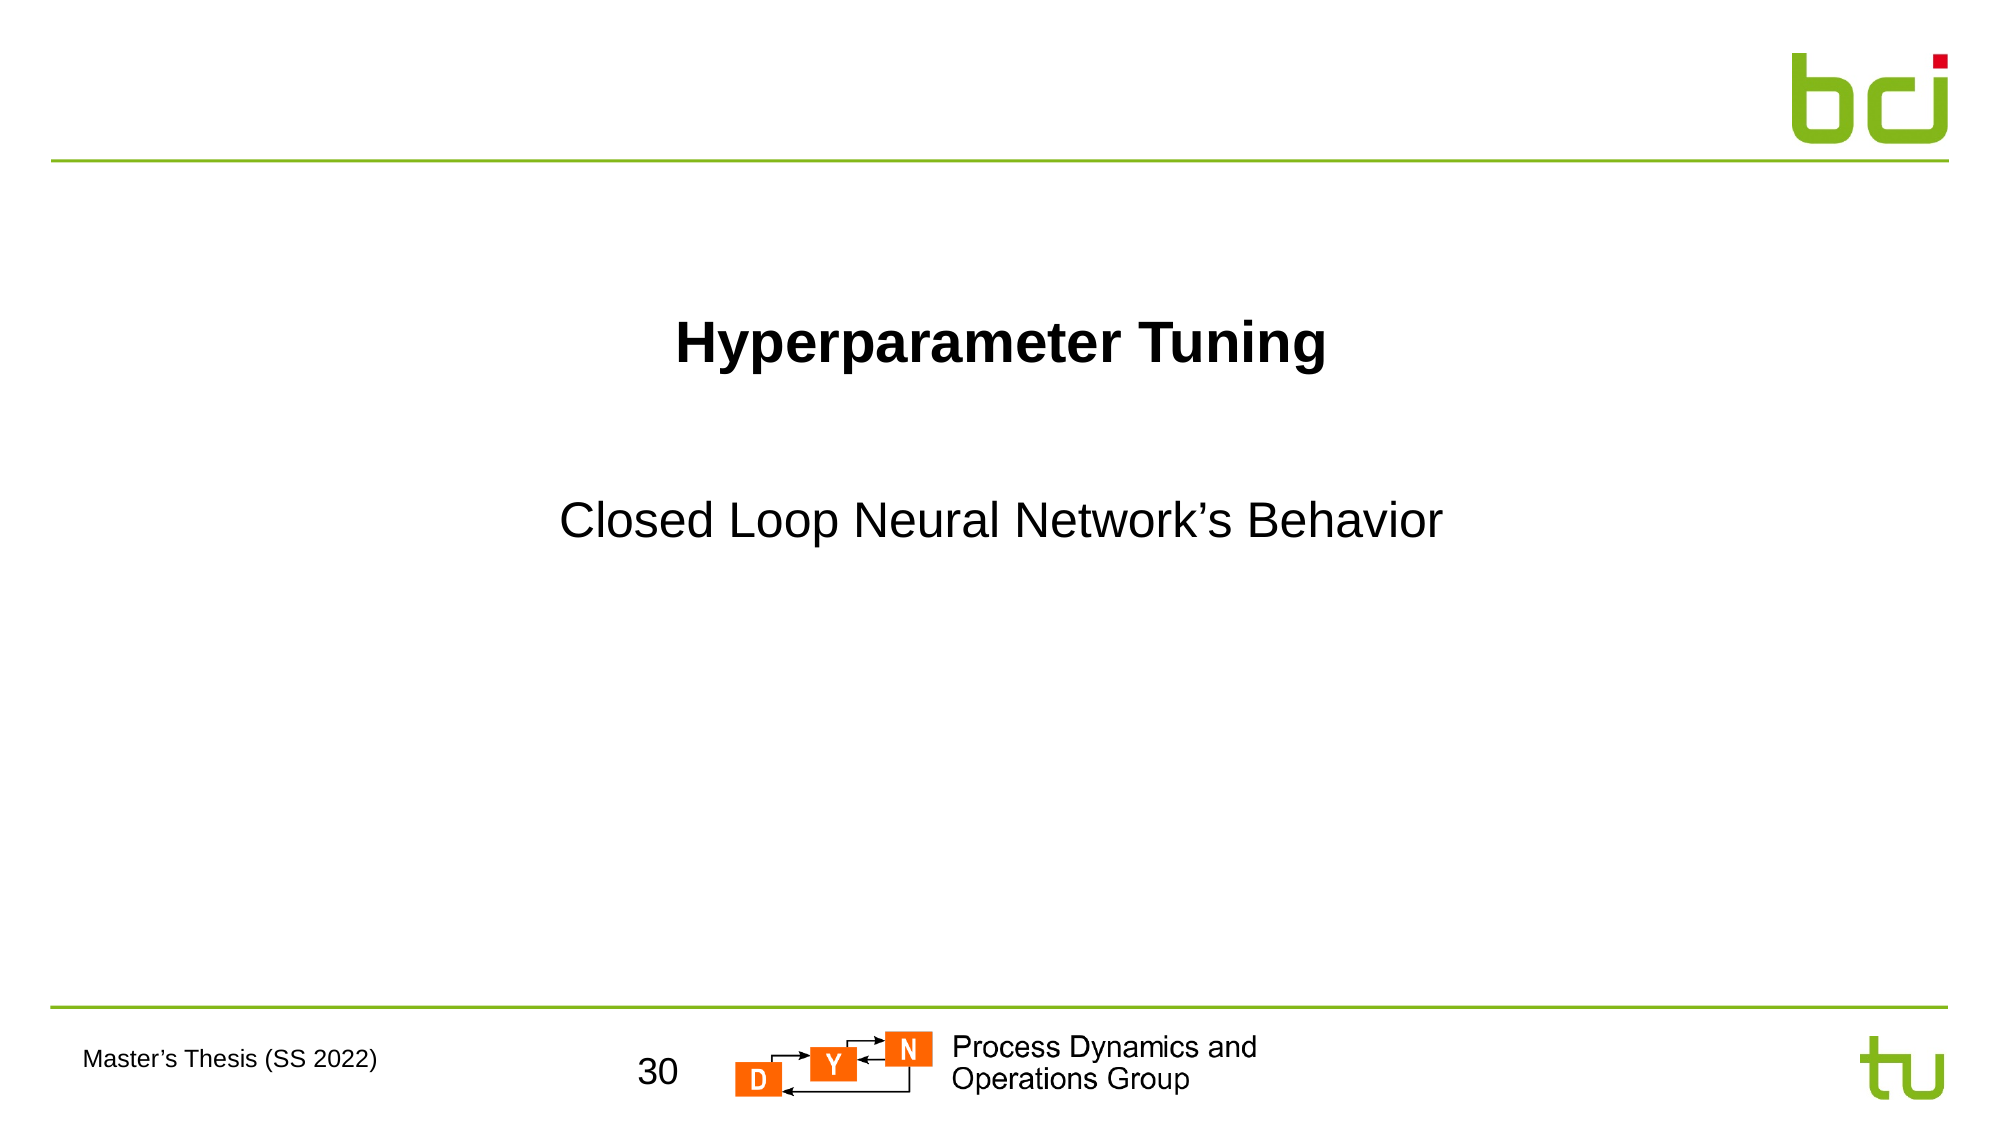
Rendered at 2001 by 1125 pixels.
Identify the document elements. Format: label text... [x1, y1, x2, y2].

title Hyperparameter Tuning [58, 231, 1946, 457]
picture [1792, 53, 1948, 147]
picture [732, 1027, 1266, 1108]
text_box Closed Loop Neural Network’s Behavior [58, 479, 1945, 598]
picture [1860, 1036, 1947, 1100]
slide_number 30 [519, 1022, 679, 1116]
